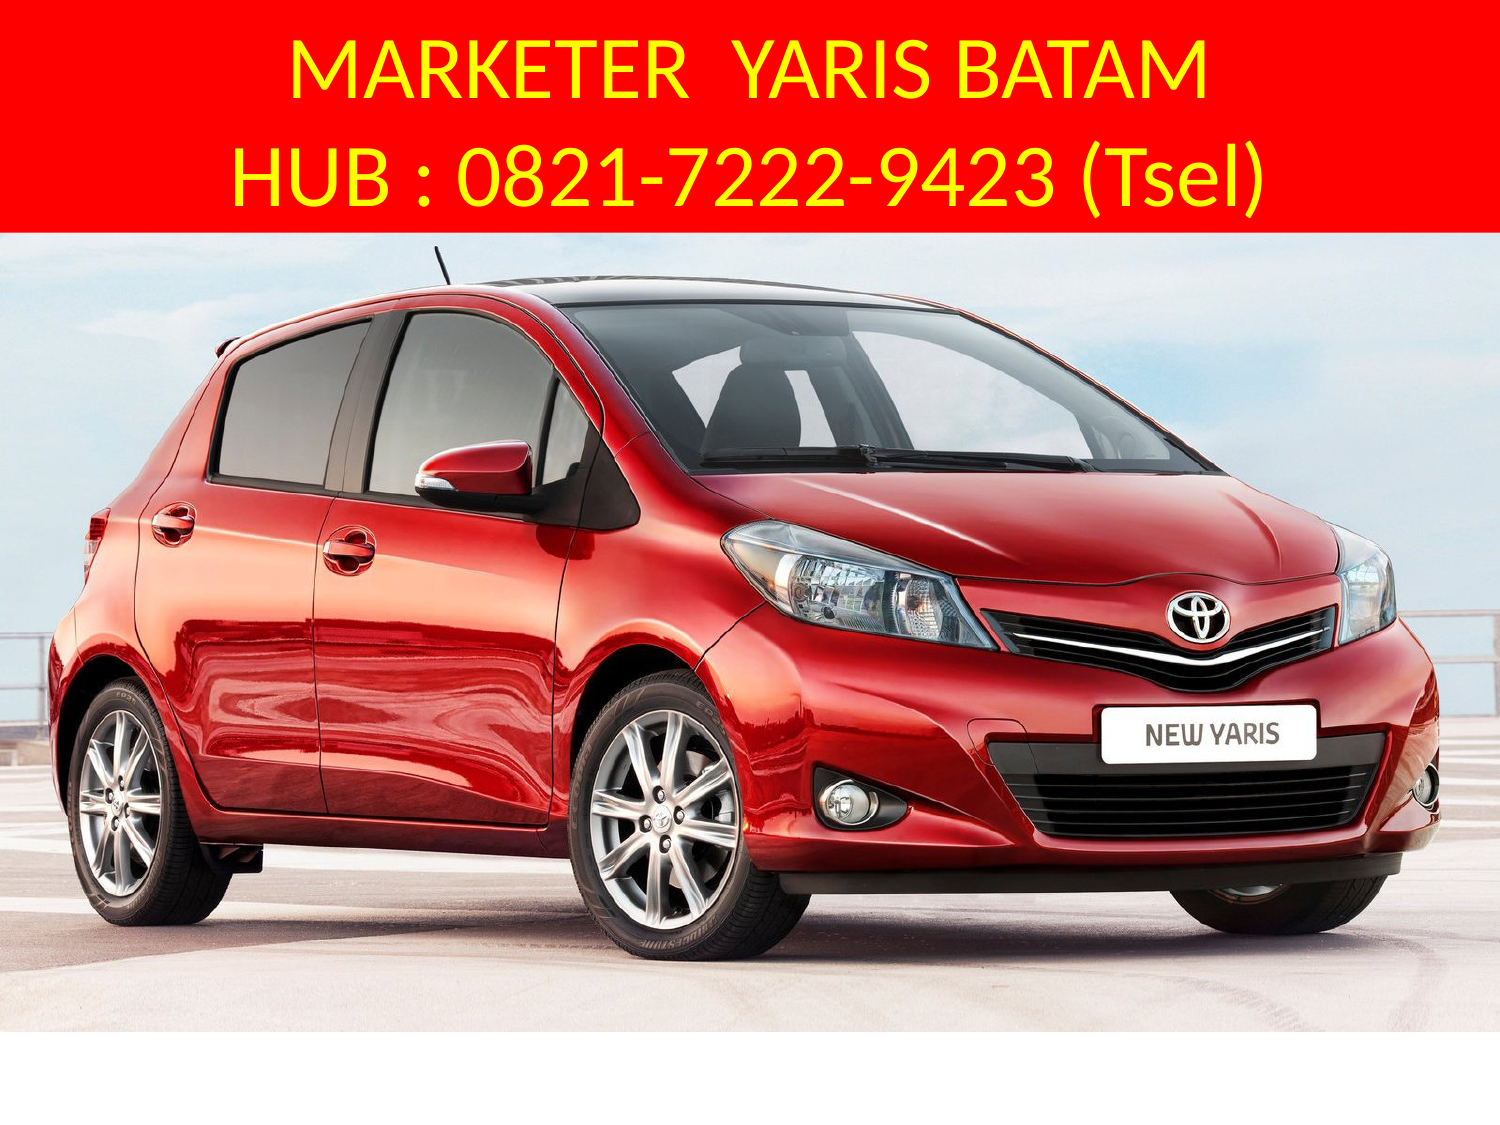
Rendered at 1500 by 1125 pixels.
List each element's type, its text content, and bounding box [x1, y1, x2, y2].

title MARKETER YARIS BATAM HUB : 0821-7222-9423 (Tsel) [0, 0, 1500, 93]
picture [0, 93, 1500, 1032]
